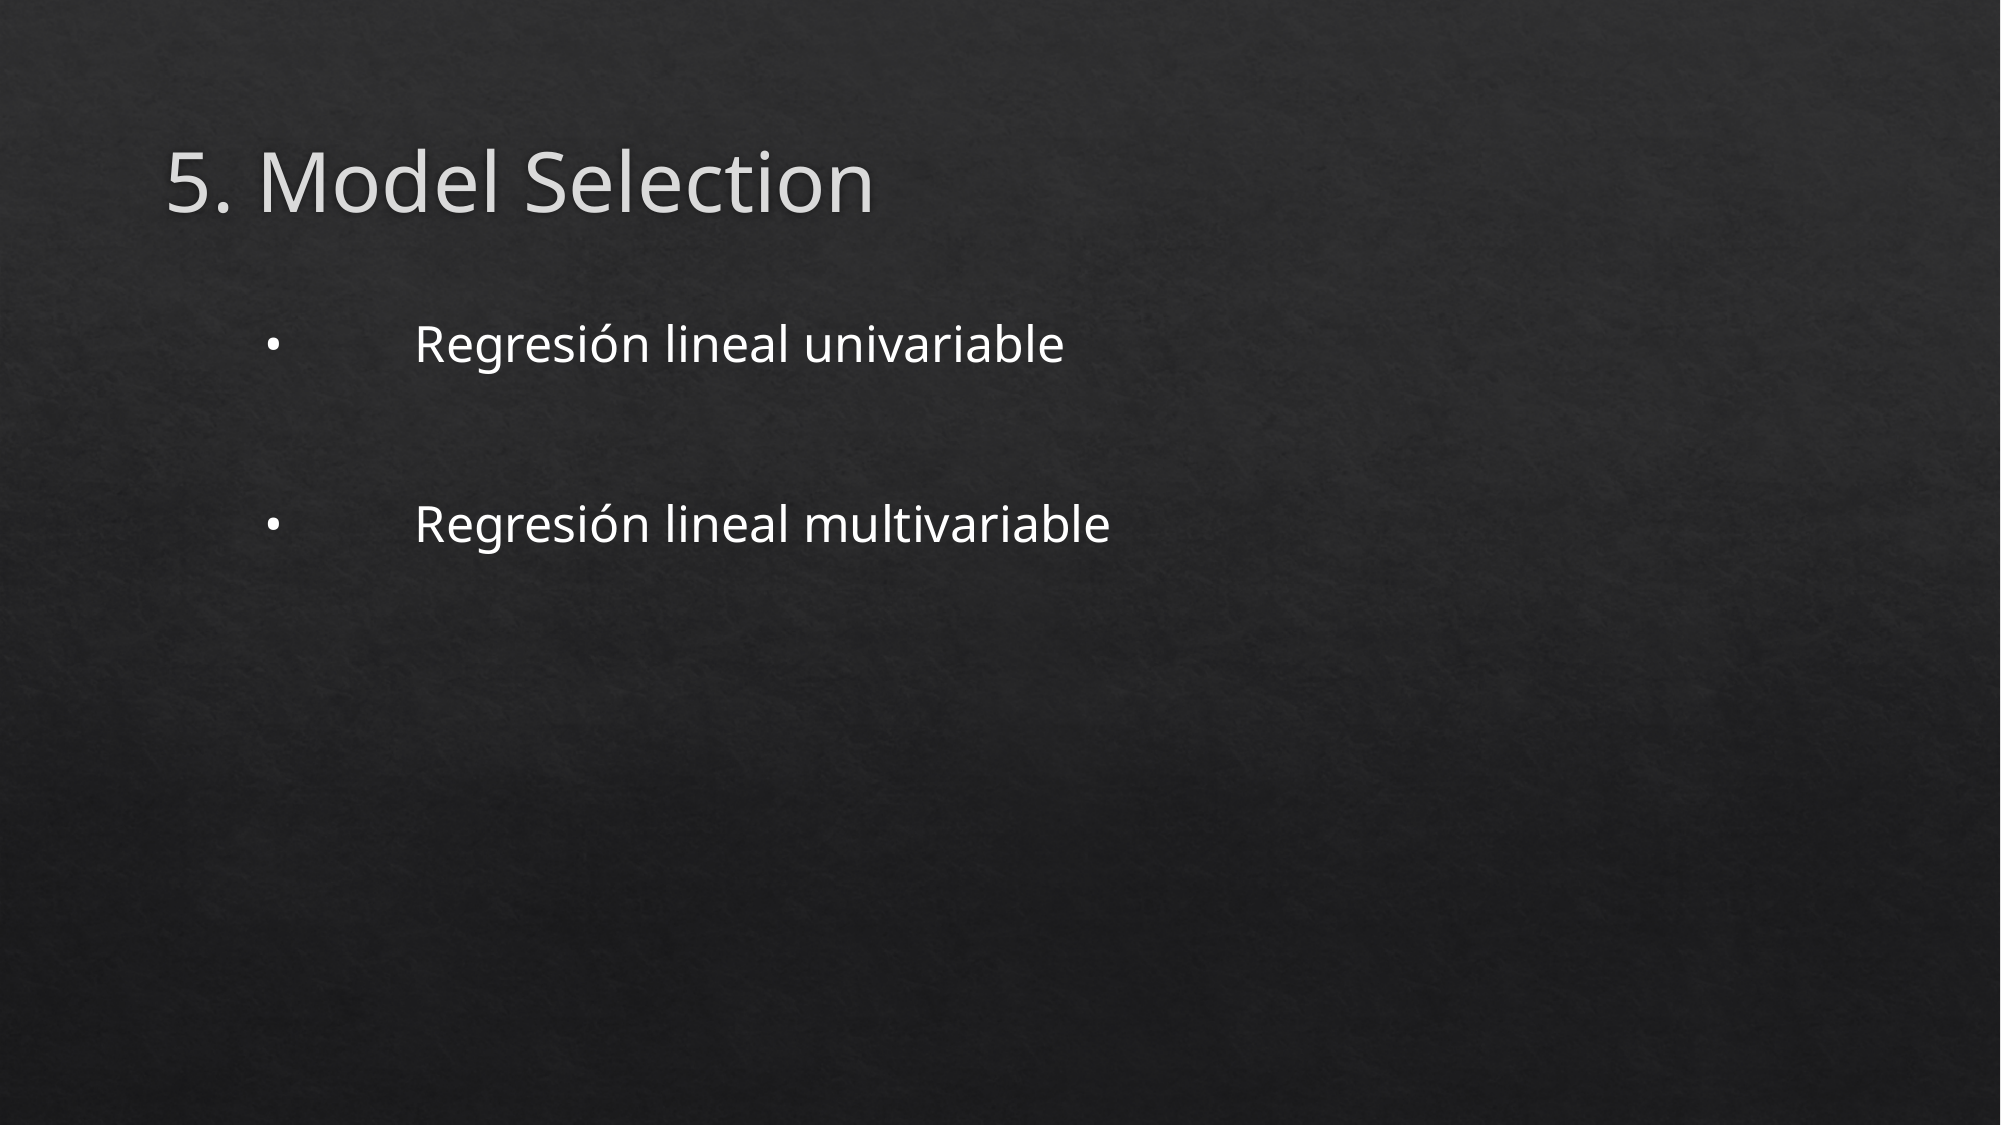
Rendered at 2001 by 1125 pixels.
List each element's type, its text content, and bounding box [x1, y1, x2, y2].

text_box • Regresión lineal univariable • Regresión lineal multivariable [250, 304, 1777, 560]
title 5. Model Selection [149, 99, 1849, 260]
